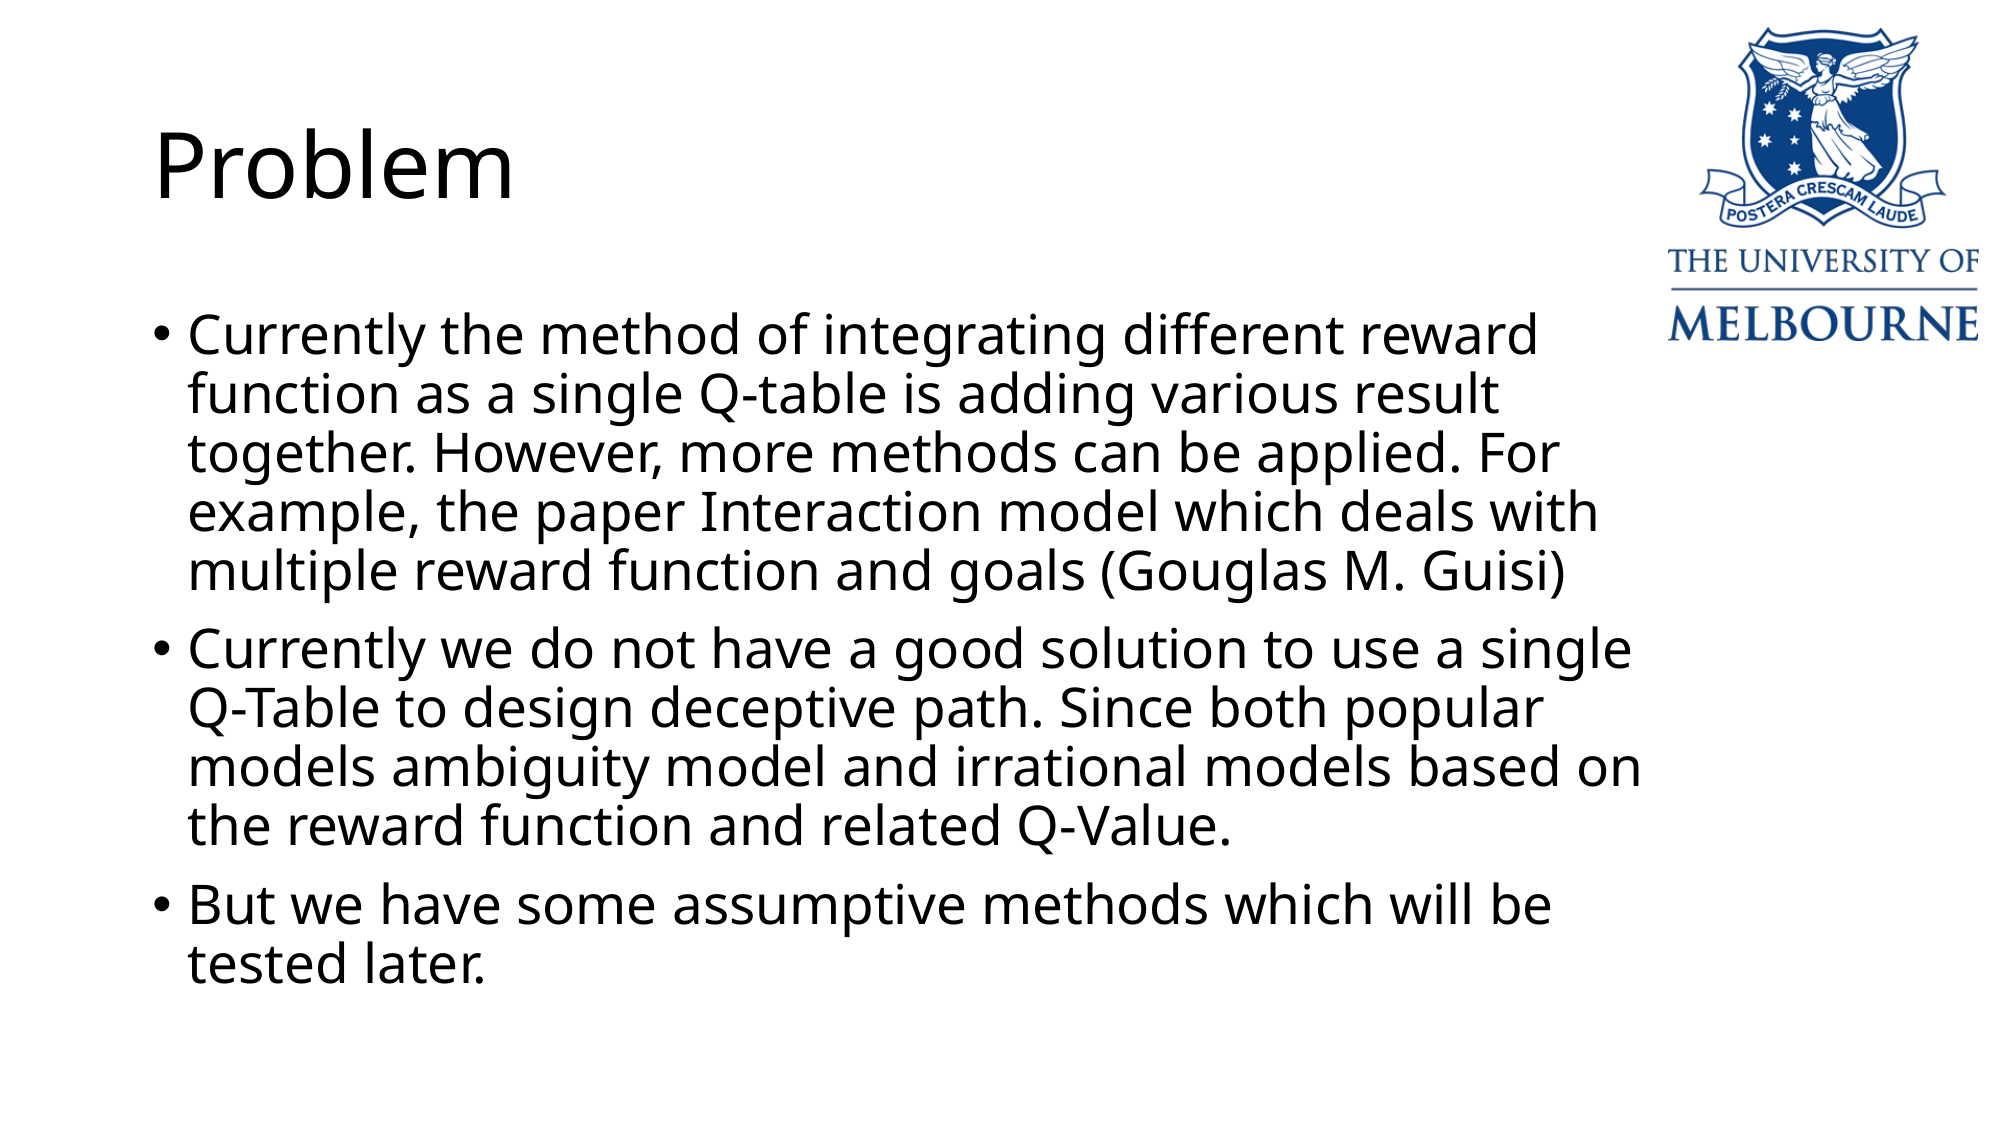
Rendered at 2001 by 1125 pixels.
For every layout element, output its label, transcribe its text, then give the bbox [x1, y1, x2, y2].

picture [1668, 27, 1979, 341]
title Problem [137, 59, 1668, 278]
list Currently the method of integrating different reward function as a single Q-table is adding various result together. However, more methods can be applied. For example, the paper Interaction model which deals with multiple reward function and goals (Gouglas M. Guisi) Currently we do not have a good solution to use a single Q-Table to design deceptive path. Since both popular models ambiguity model and irrational models based on the reward function and related Q-Value. But we have some assumptive methods which will be tested later. [137, 299, 1669, 1014]
